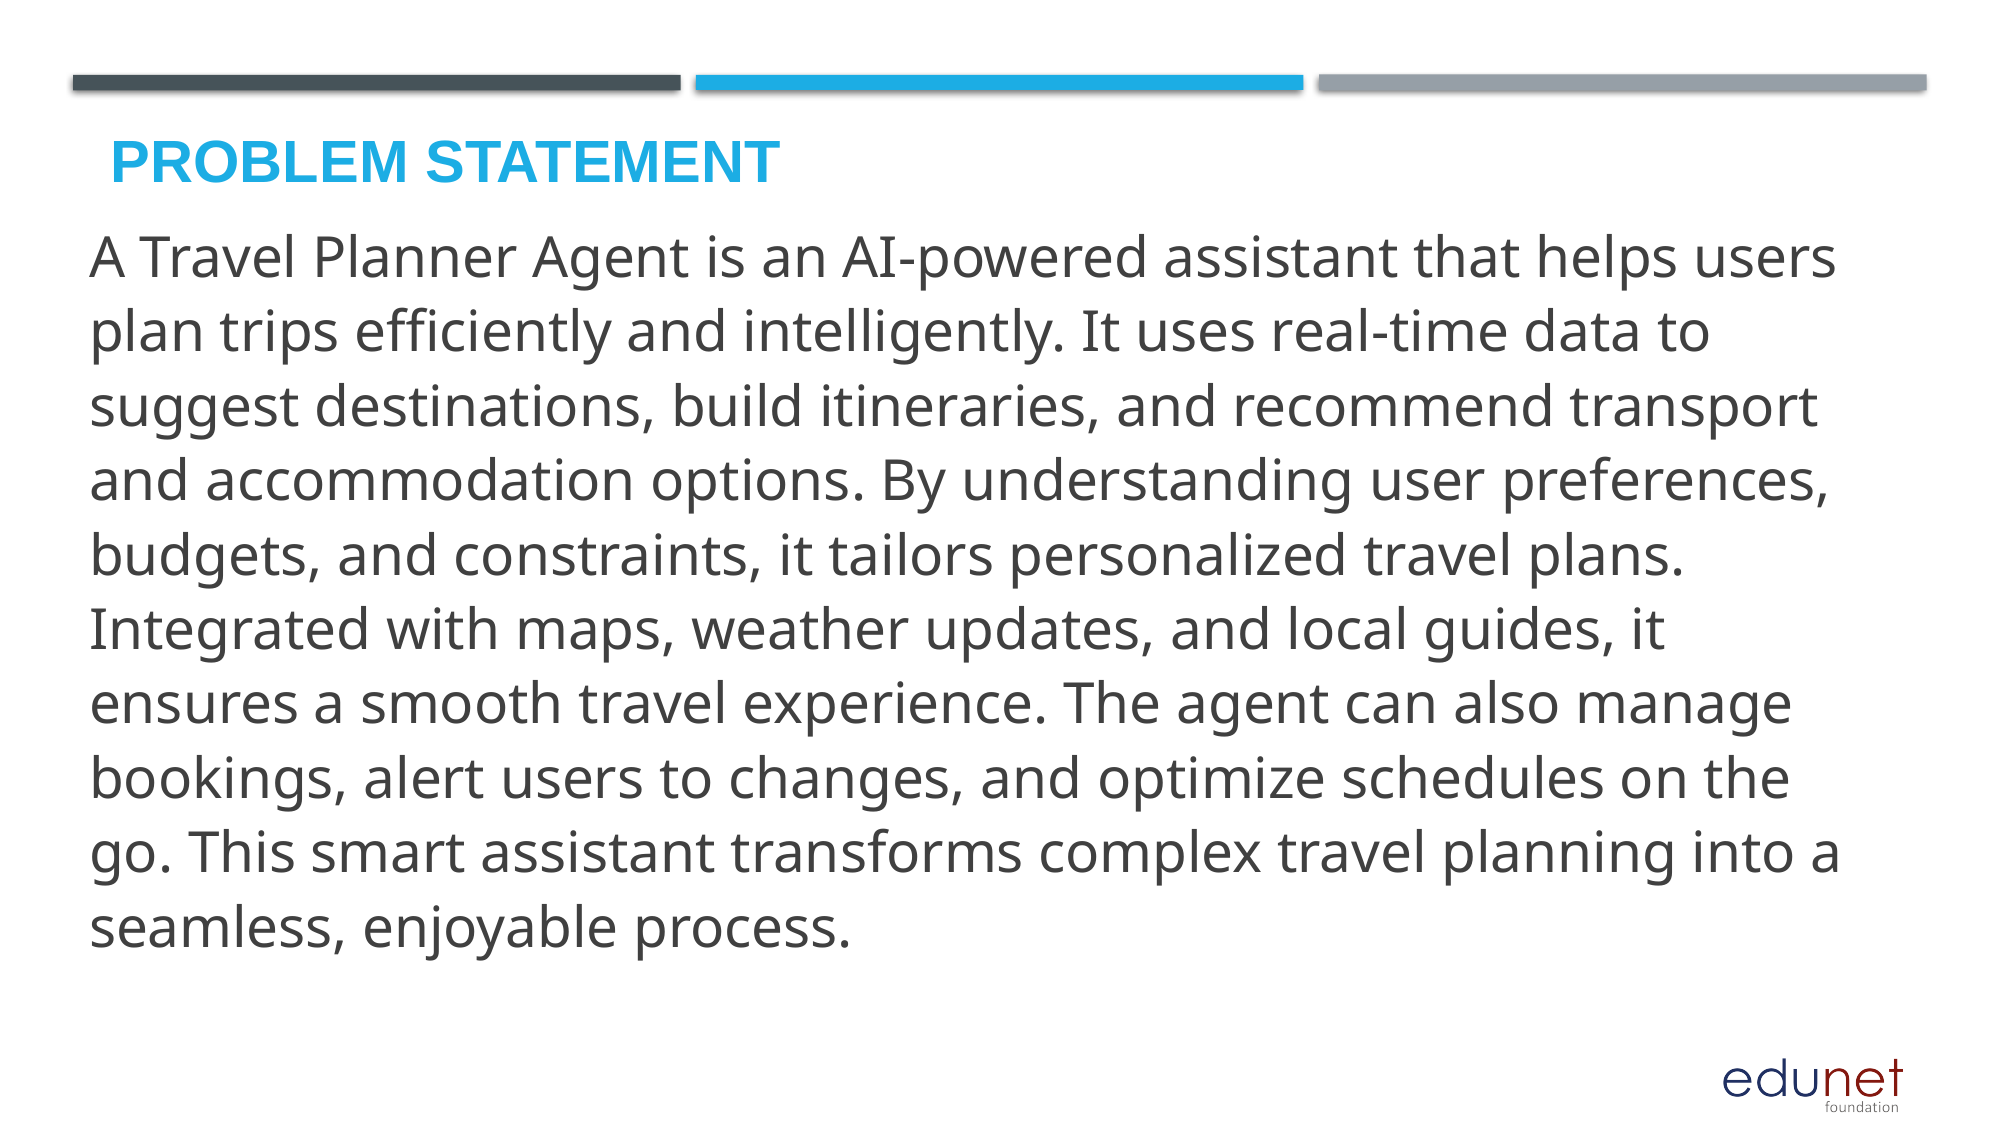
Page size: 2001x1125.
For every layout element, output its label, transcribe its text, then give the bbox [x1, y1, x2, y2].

title Problem Statement [95, 115, 1905, 203]
list A Travel Planner Agent is an AI-powered assistant that helps users plan trips efficiently and intelligently. It uses real-time data to suggest destinations, build itineraries, and recommend transport and accommodation options. By understanding user preferences, budgets, and constraints, it tailors personalized travel plans. Integrated with maps, weather updates, and local guides, it ensures a smooth travel experience. The agent can also manage bookings, alert users to changes, and optimize schedules on the go. This smart assistant transforms complex travel planning into a seamless, enjoyable process. [74, 203, 1884, 970]
picture [1719, 1056, 1905, 1116]
